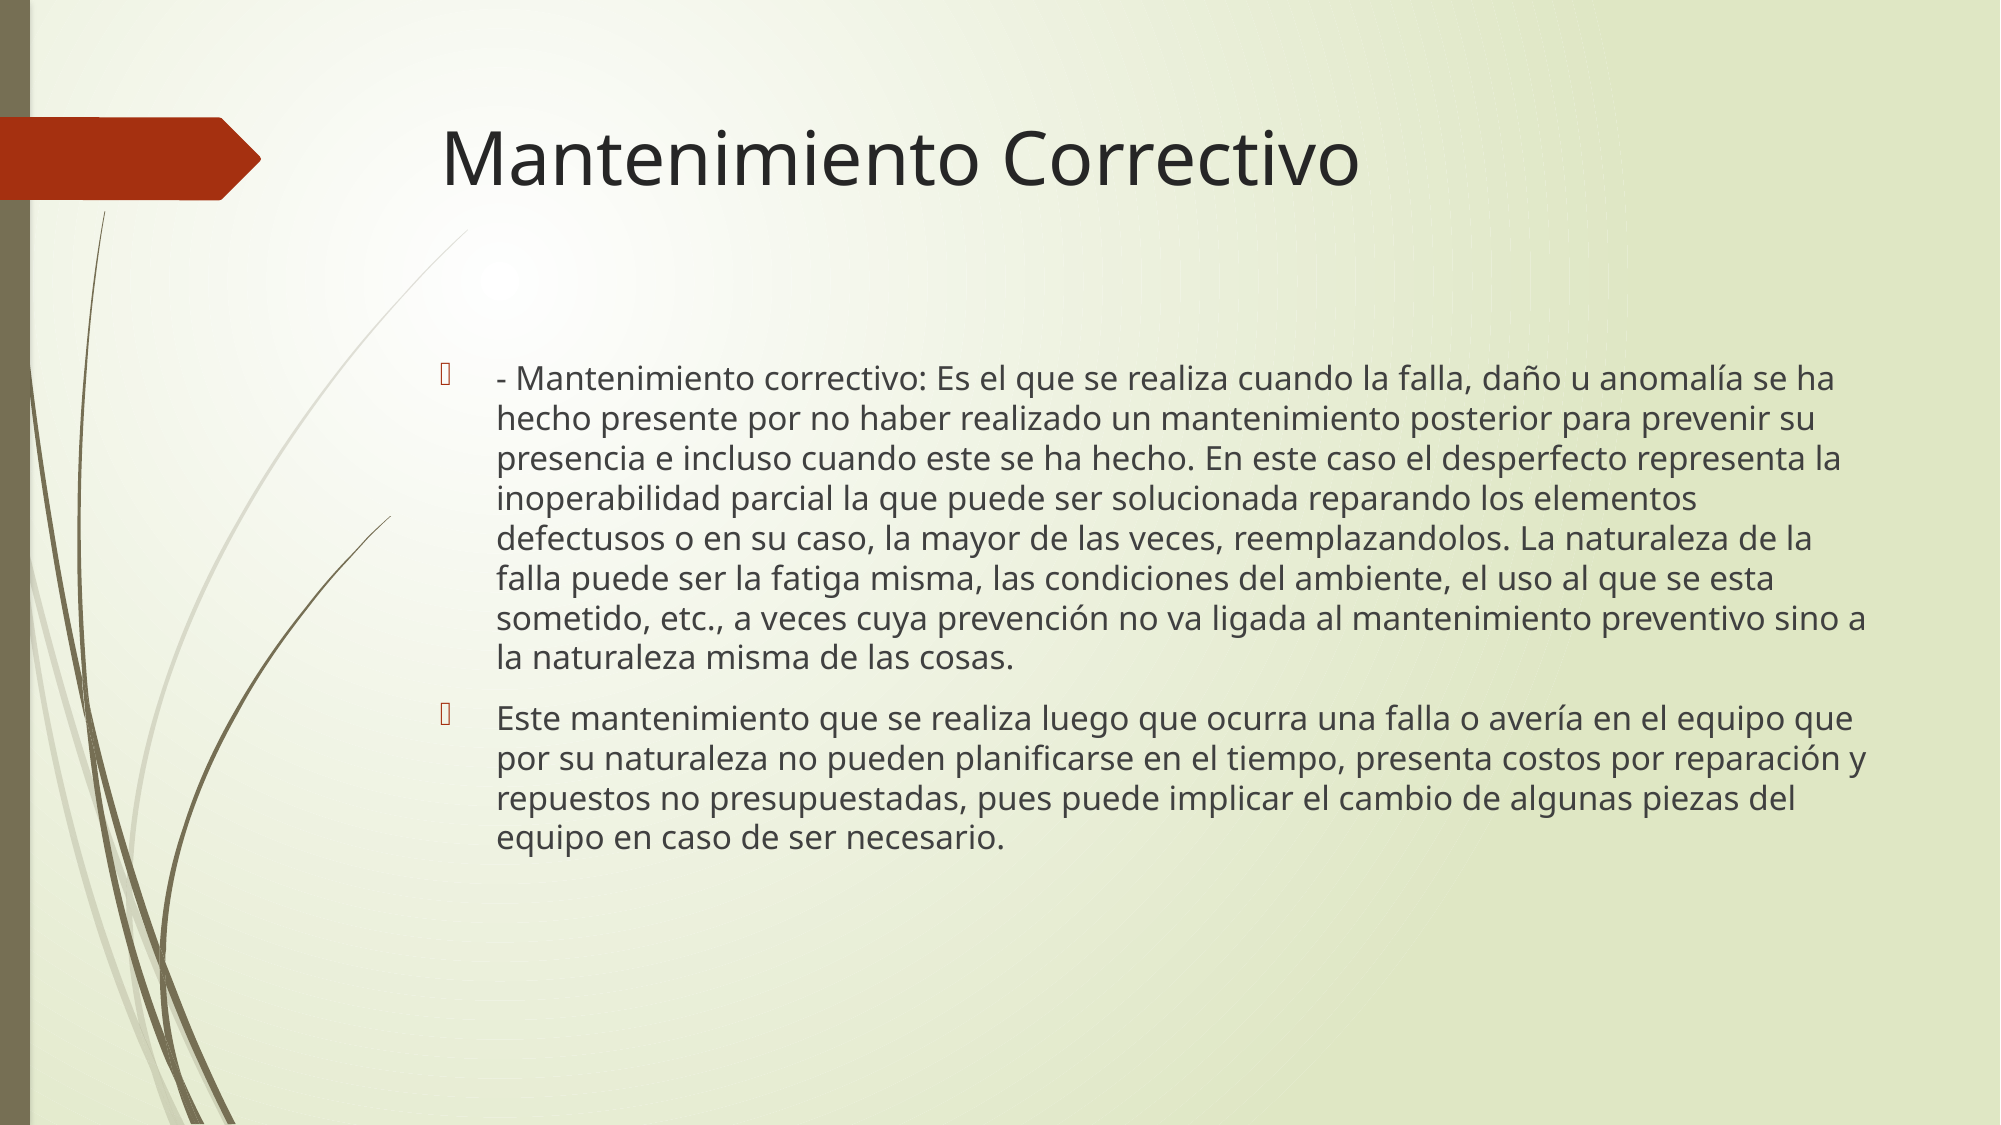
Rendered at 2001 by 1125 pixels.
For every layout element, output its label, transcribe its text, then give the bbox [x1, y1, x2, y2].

list - Mantenimiento correctivo: Es el que se realiza cuando la falla, daño u anomalía se ha hecho presente por no haber realizado un mantenimiento posterior para prevenir su presencia e incluso cuando este se ha hecho. En este caso el desperfecto representa la inoperabilidad parcial la que puede ser solucionada reparando los elementos defectusos o en su caso, la mayor de las veces, reemplazandolos. La naturaleza de la falla puede ser la fatiga misma, las condiciones del ambiente, el uso al que se esta sometido, etc., a veces cuya prevención no va ligada al mantenimiento preventivo sino a la naturaleza misma de las cosas. Este mantenimiento que se realiza luego que ocurra una falla o avería en el equipo que por su naturaleza no pueden planificarse en el tiempo, presenta costos por reparación y repuestos no presupuestadas, pues puede implicar el cambio de algunas piezas del equipo en caso de ser necesario. [424, 350, 1888, 970]
title Mantenimiento Correctivo [425, 102, 1888, 313]
